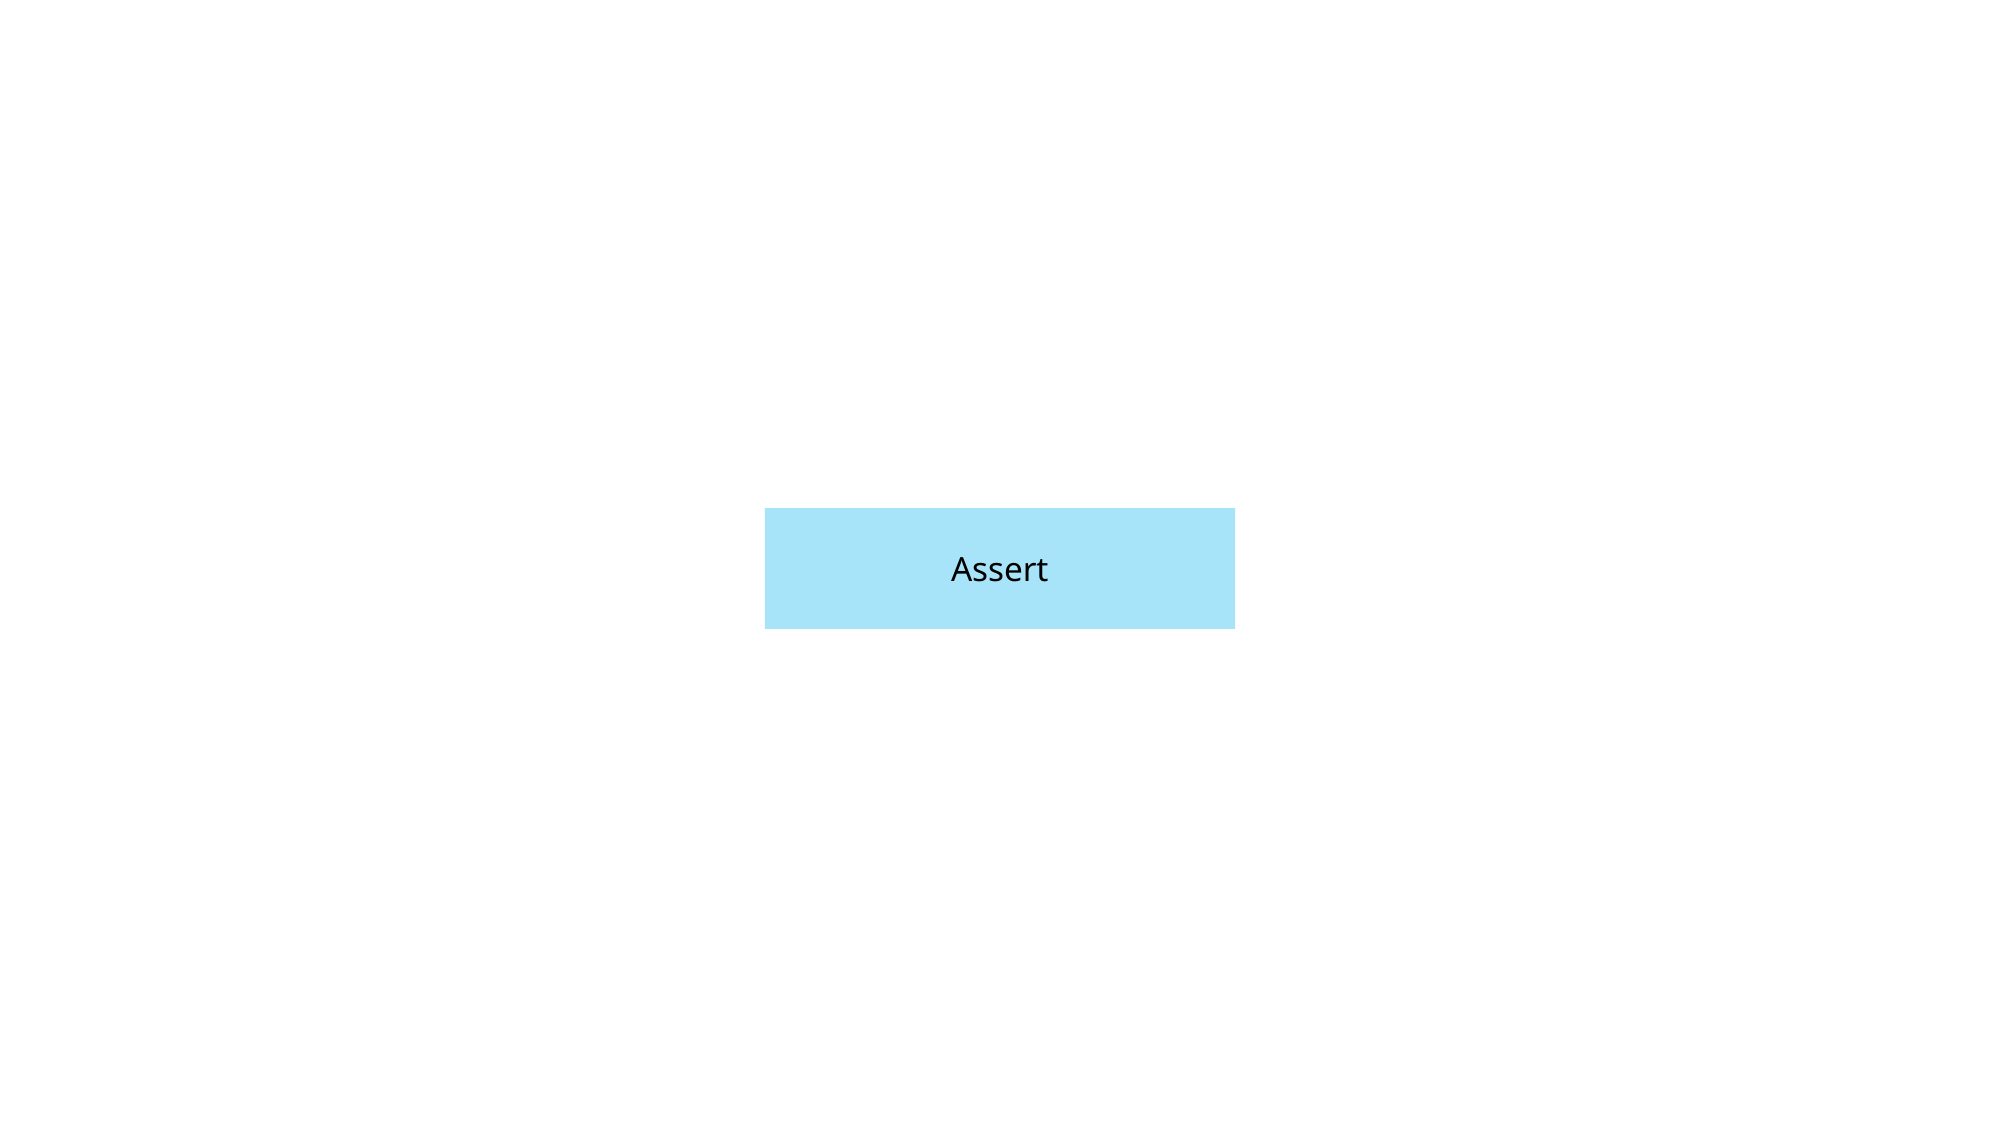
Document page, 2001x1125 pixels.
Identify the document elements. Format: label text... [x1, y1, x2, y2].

text_box Assert [764, 507, 1236, 630]
